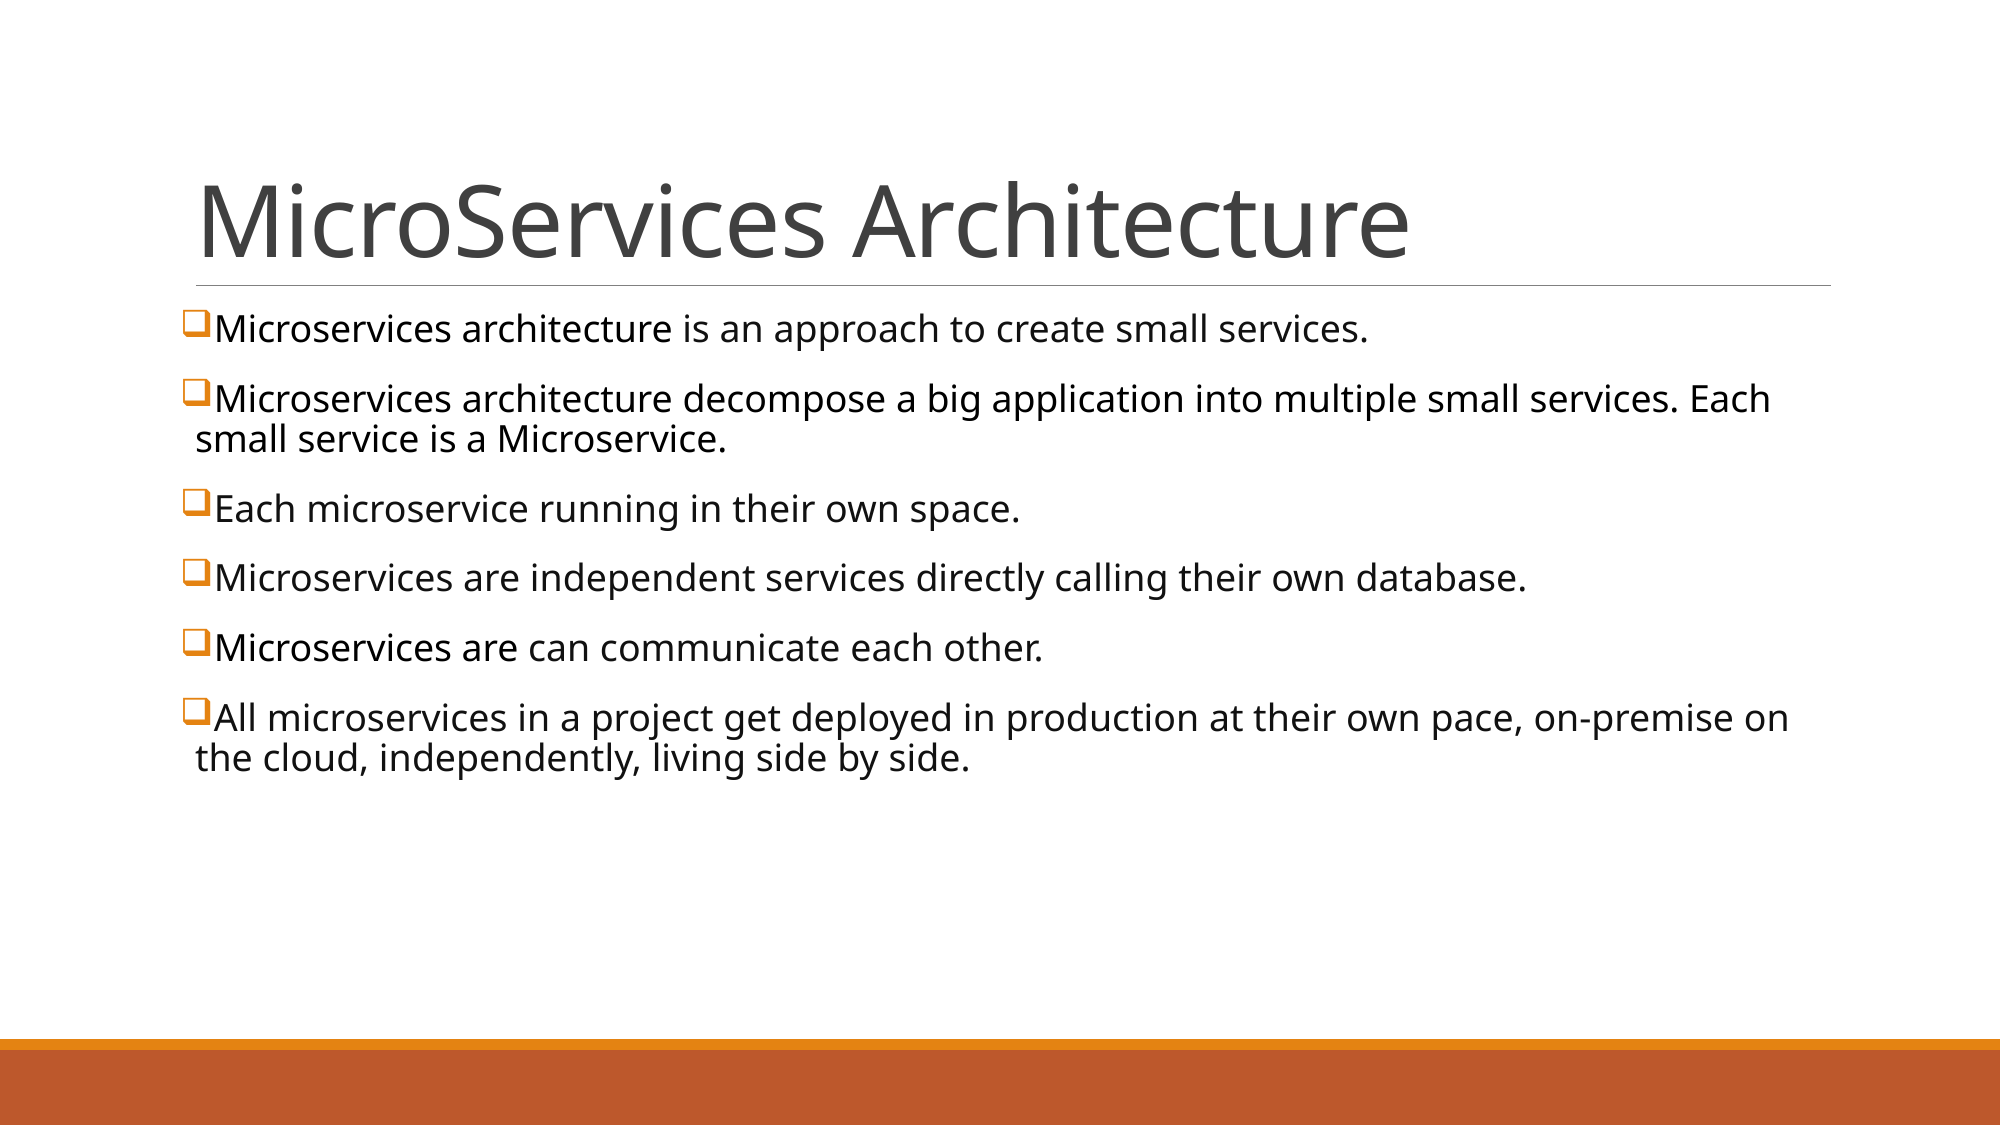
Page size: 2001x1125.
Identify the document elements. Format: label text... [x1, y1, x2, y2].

title MicroServices Architecture [180, 47, 1830, 285]
list Microservices architecture is an approach to create small services. Microservices architecture decompose a big application into multiple small services. Each small service is a Microservice. Each microservice running in their own space. Microservices are independent services directly calling their own database. Microservices are can communicate each other. All microservices in a project get deployed in production at their own pace, on-premise on the cloud, independently, living side by side. [180, 302, 1830, 963]
